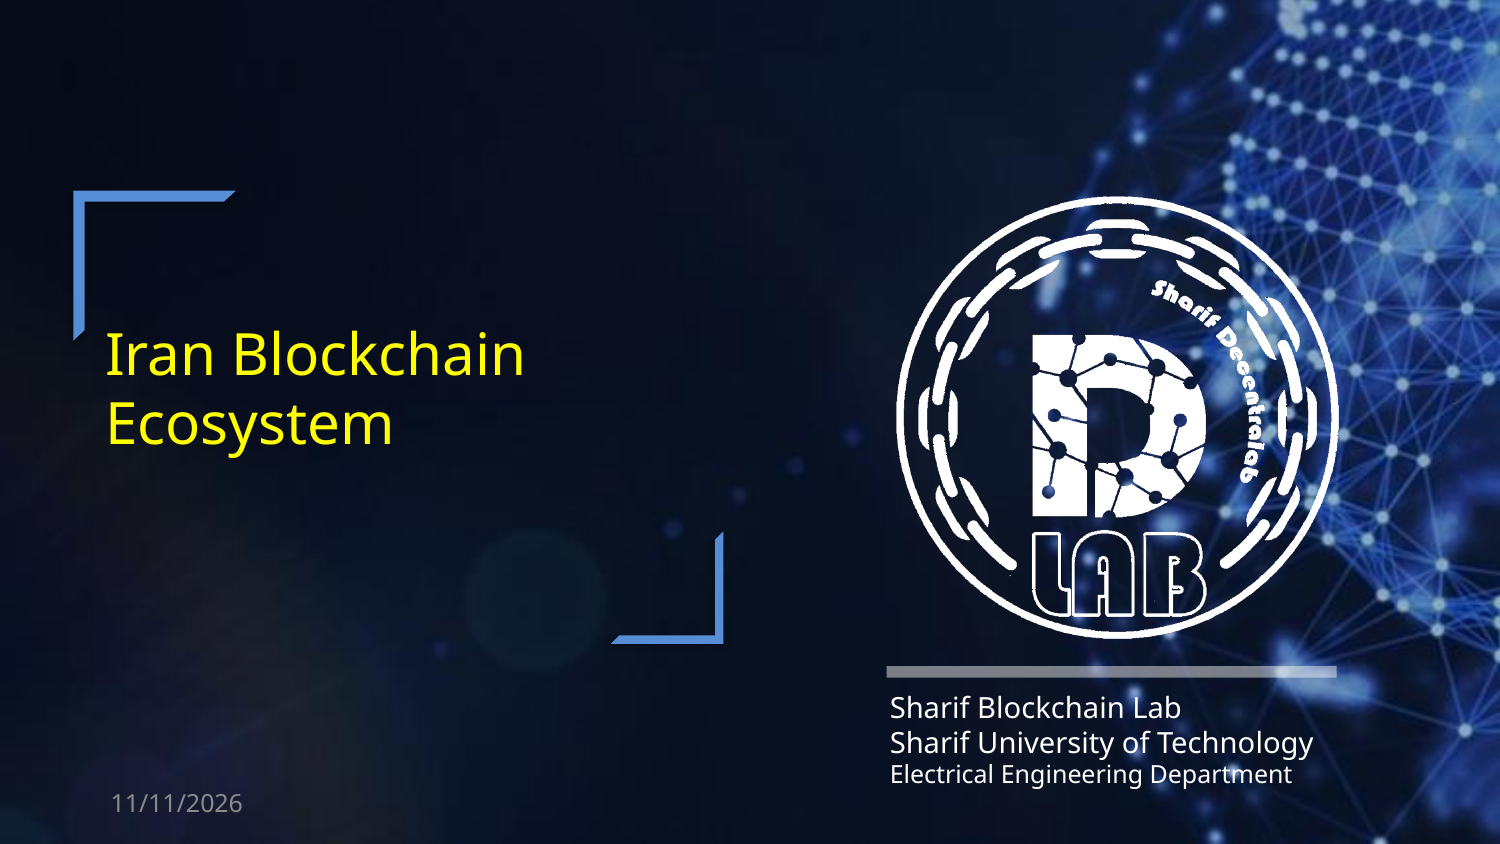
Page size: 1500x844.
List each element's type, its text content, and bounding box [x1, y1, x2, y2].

title Iran Blockchain Ecosystem [90, 309, 728, 610]
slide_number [95, 784, 405, 825]
picture [0, 0, 1500, 844]
